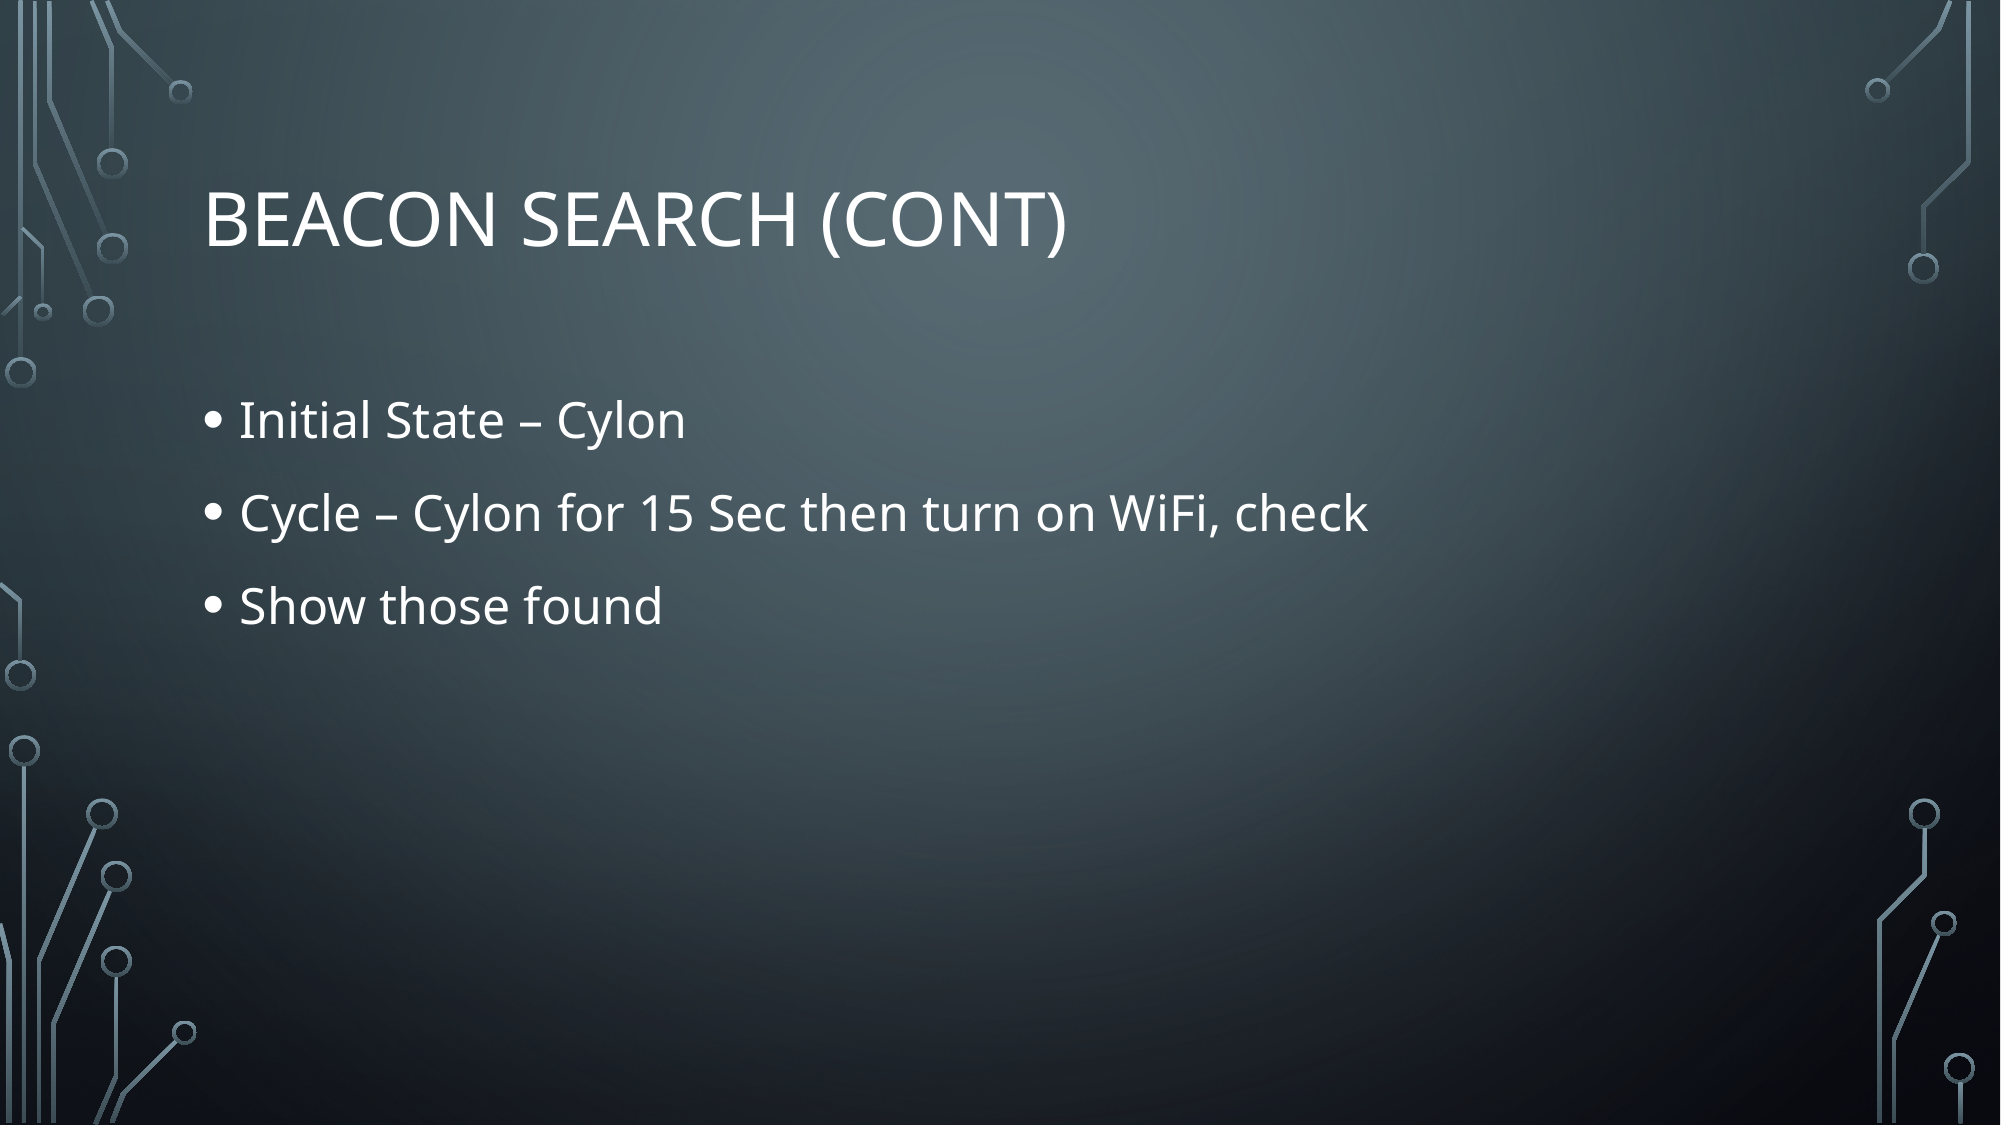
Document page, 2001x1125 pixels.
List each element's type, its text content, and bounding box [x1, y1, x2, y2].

list Initial State – Cylon Cycle – Cylon for 15 Sec then turn on WiFi, check Show those found [187, 369, 1813, 950]
title Beacon Search (cont) [187, 101, 1813, 344]
